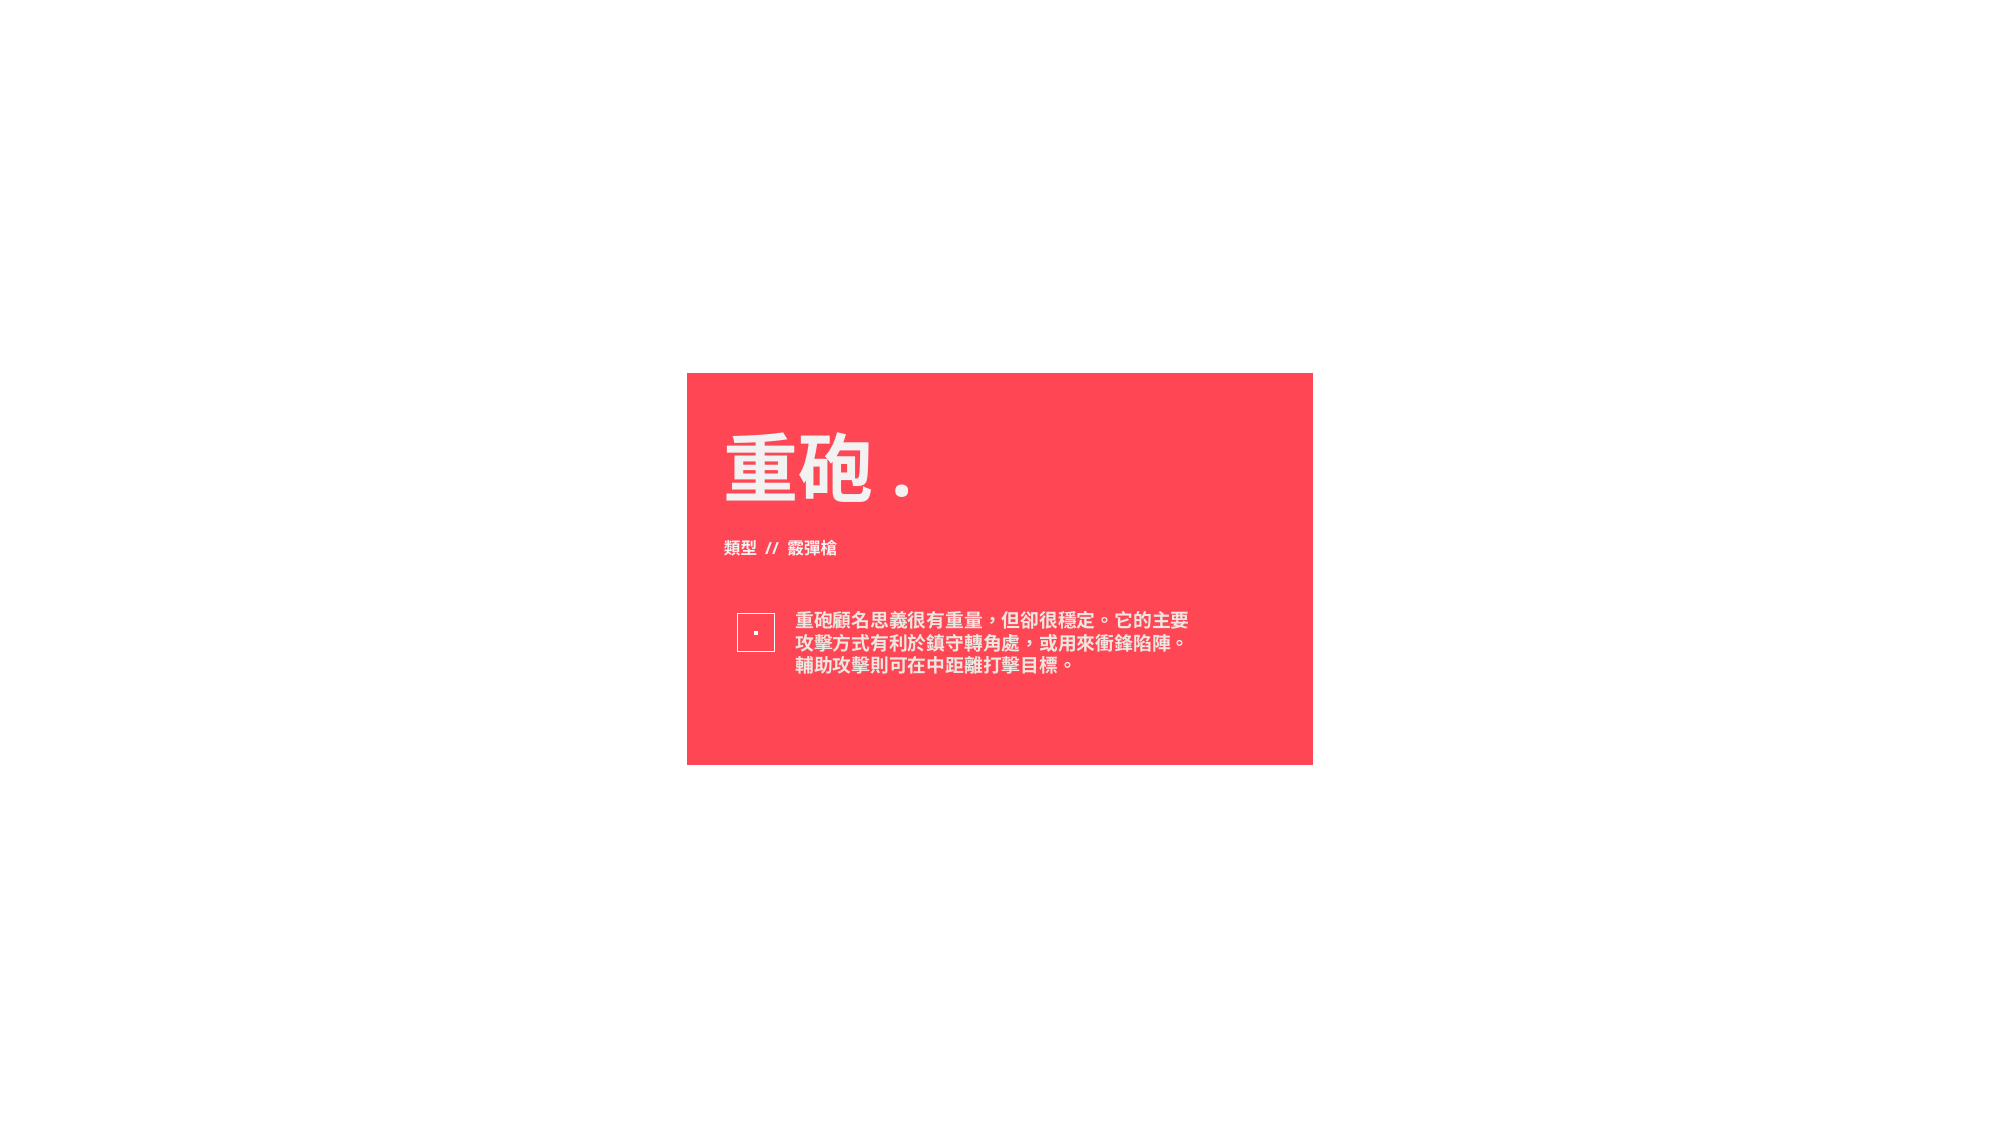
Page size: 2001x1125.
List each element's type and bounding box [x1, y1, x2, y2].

picture [687, 373, 1313, 765]
